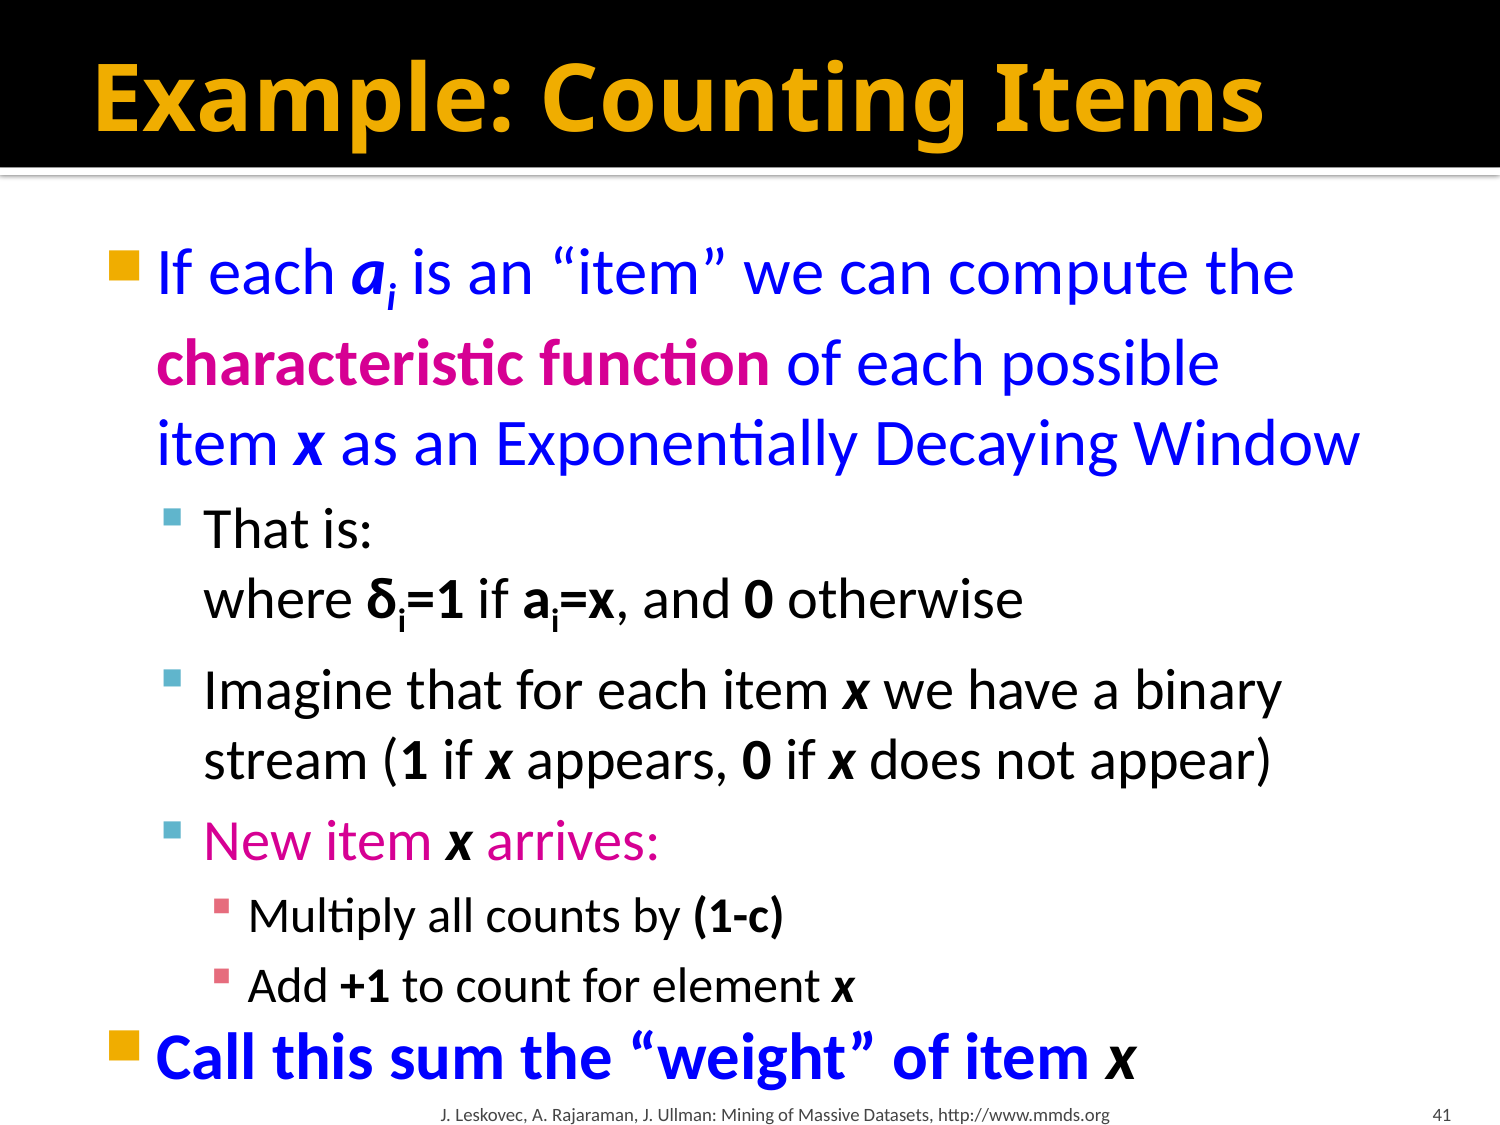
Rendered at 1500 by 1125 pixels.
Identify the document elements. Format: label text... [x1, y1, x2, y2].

title Example: Counting Items [75, 12, 1425, 175]
slide_number 41 [1345, 1080, 1467, 1125]
footer J. Leskovec, A. Rajaraman, J. Ullman: Mining of Massive Datasets, http://www.mmds.org [433, 1080, 1337, 1125]
